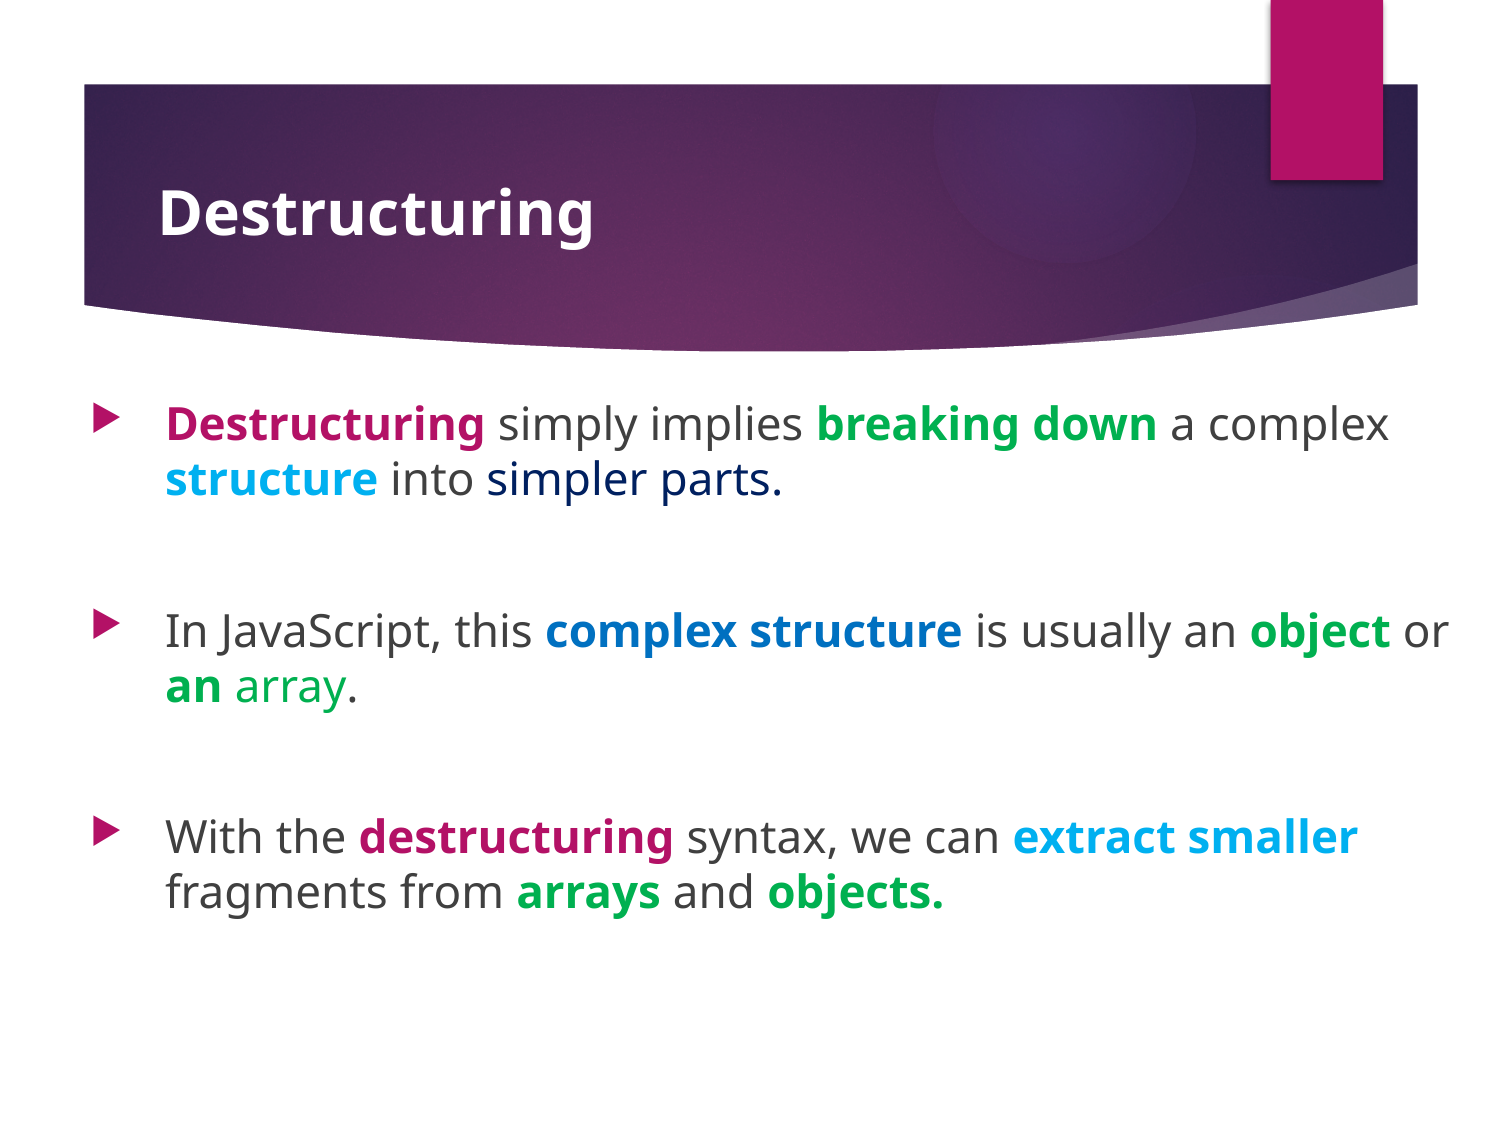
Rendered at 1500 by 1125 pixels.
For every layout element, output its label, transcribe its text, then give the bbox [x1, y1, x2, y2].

title Destructuring [142, 152, 1183, 269]
list Destructuring simply implies breaking down a complex structure into simpler parts. In JavaScript, this complex structure is usually an object or an array. With the destructuring syntax, we can extract smaller fragments from arrays and objects. [75, 387, 1470, 997]
